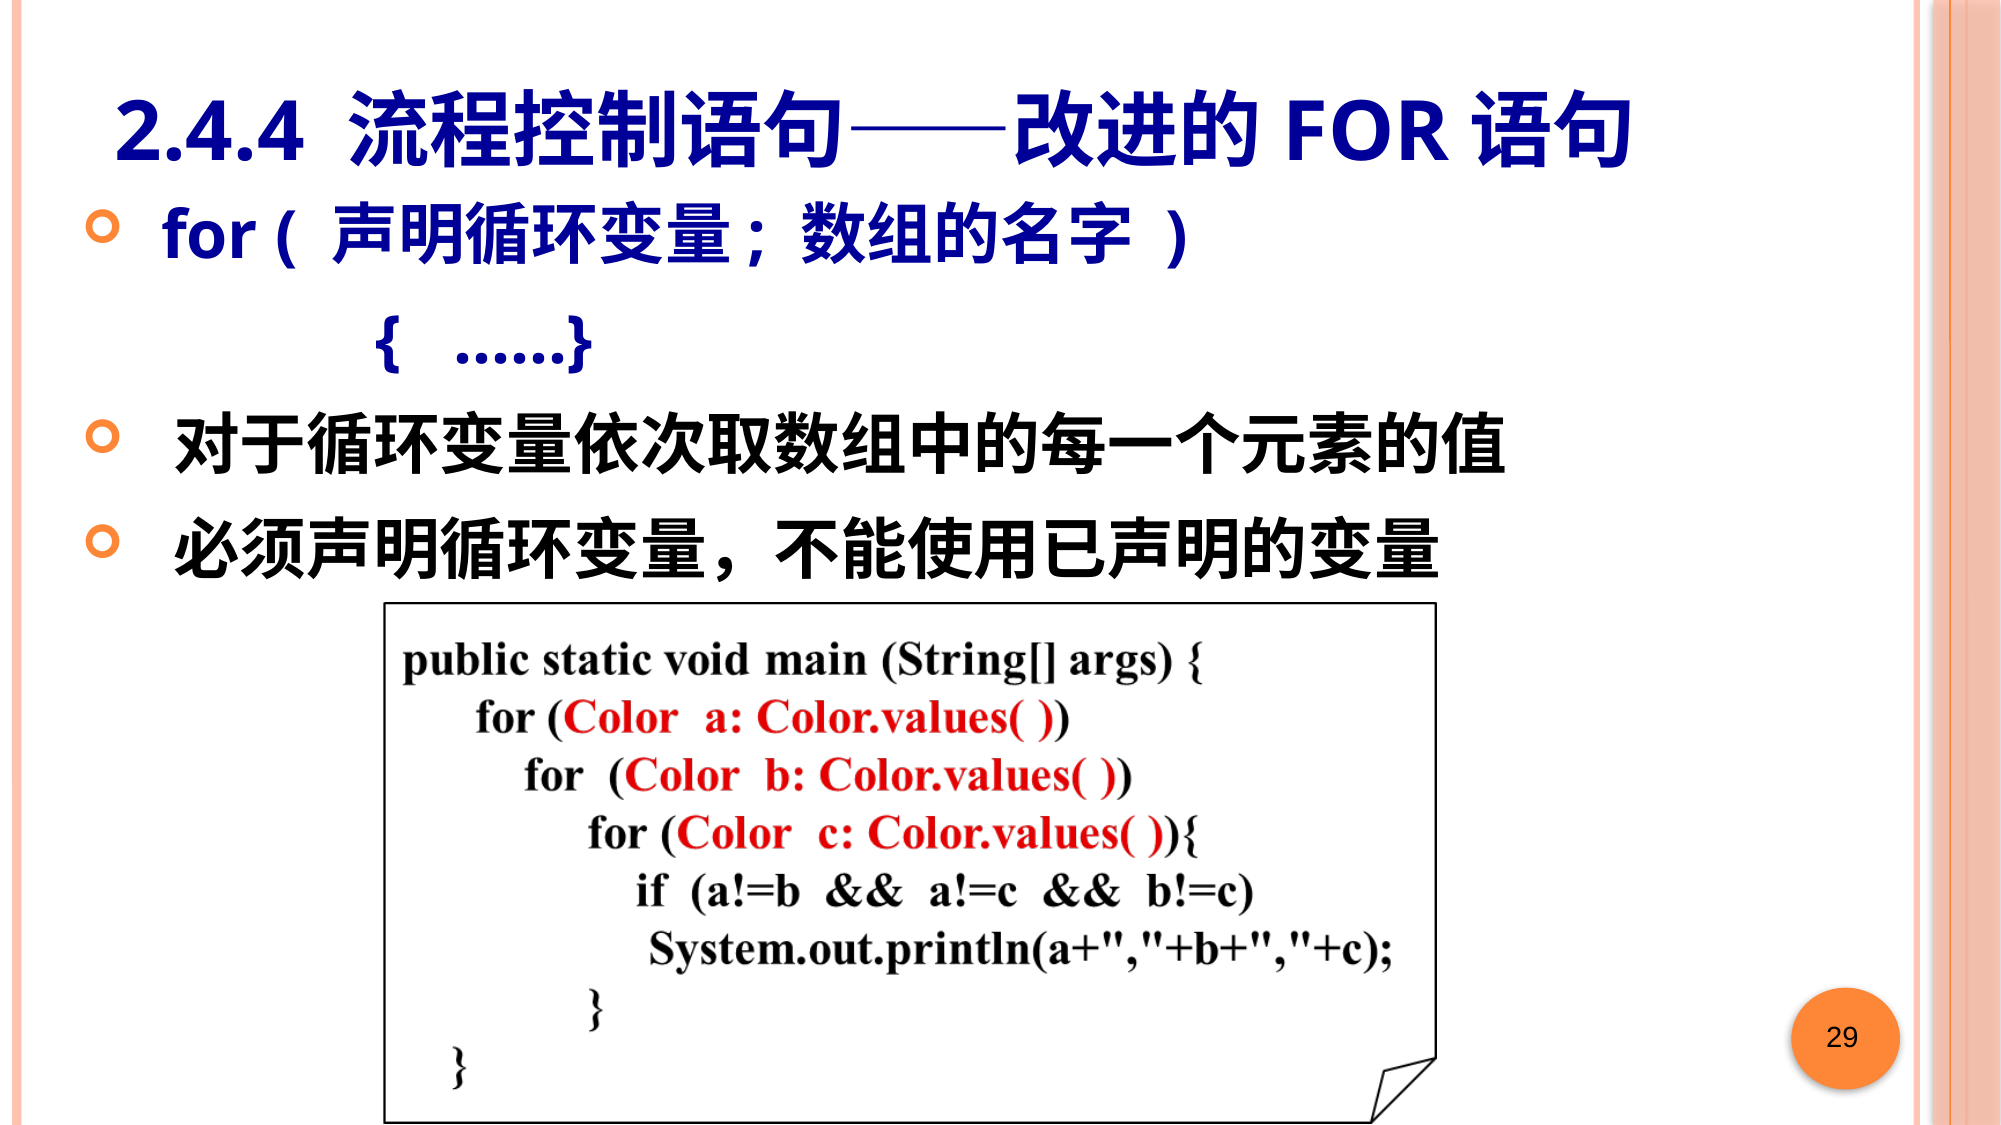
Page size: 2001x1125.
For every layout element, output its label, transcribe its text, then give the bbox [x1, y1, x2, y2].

picture [373, 601, 1438, 1124]
list for ( 声明循环变量; 数组的名字 ) { ……} 对于循环变量依次取数组中的每一个元素的值 必须声明循环变量，不能使用已声明的变量 [66, 184, 1863, 1071]
slide_number 29 [1811, 1011, 1945, 1097]
title 2.4.4 流程控制语句——改进的for语句 [99, 19, 1734, 184]
